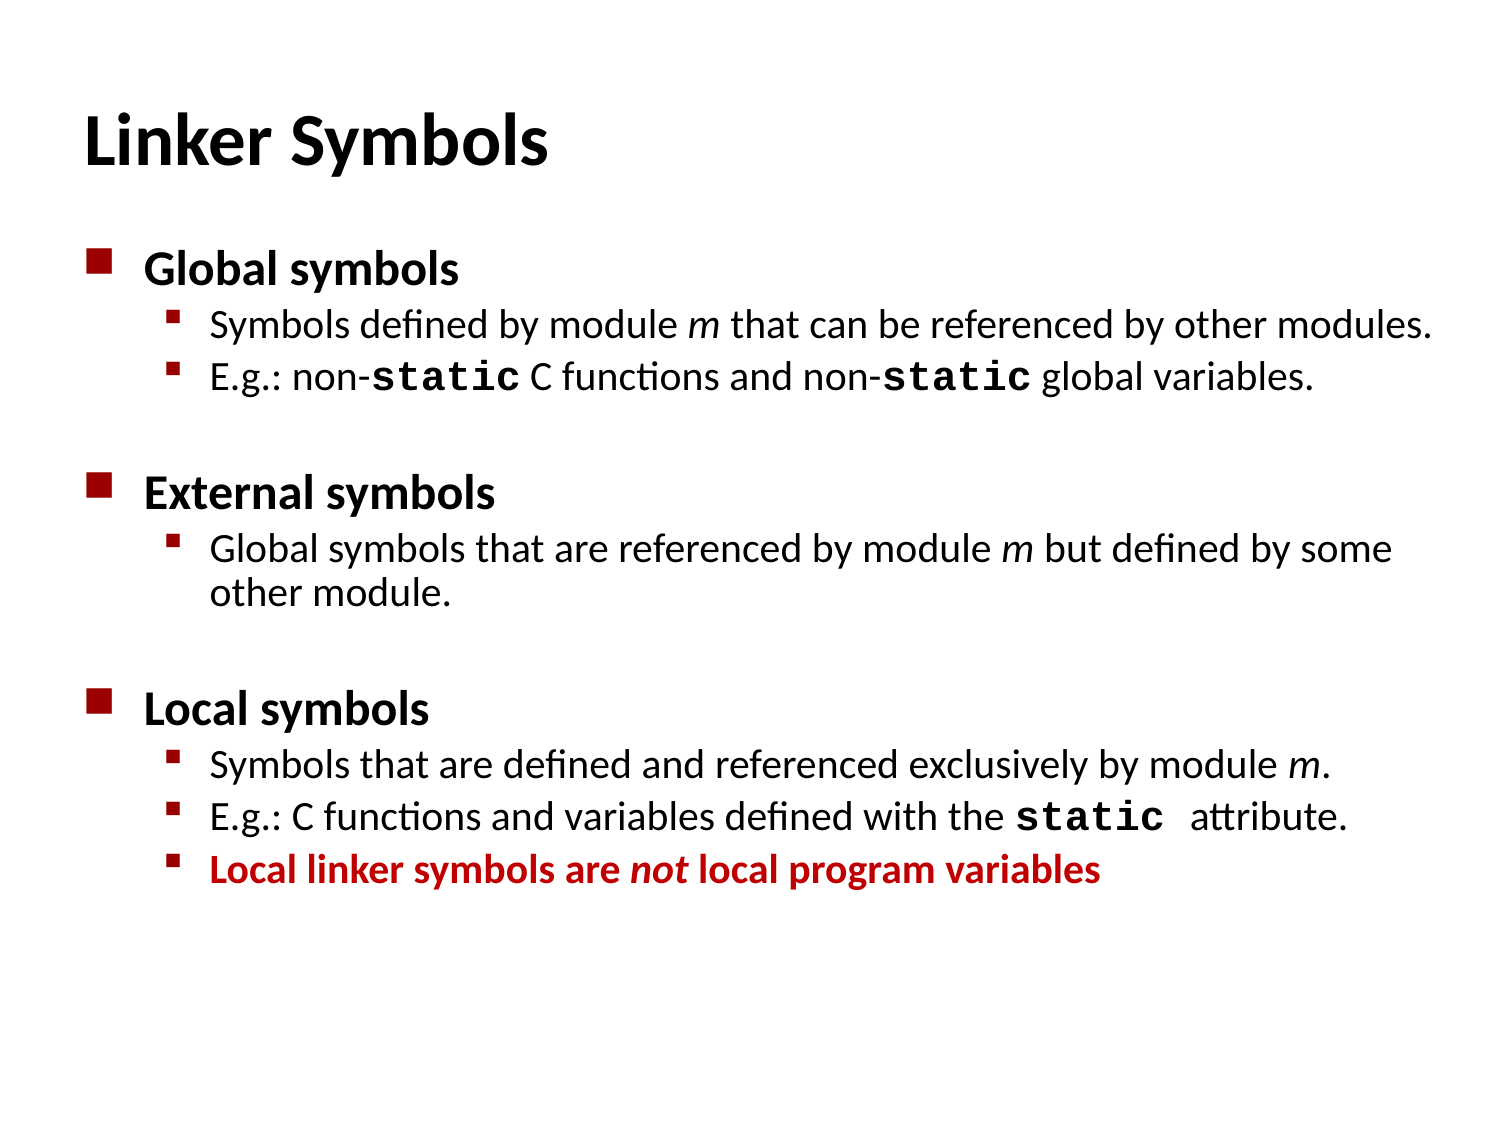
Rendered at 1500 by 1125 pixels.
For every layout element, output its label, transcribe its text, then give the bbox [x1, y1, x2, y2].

list Global symbols Symbols defined by module m that can be referenced by other modules. E.g.: non-static C functions and non-static global variables. External symbols Global symbols that are referenced by module m but defined by some other module. Local symbols Symbols that are defined and referenced exclusively by module m. E.g.: C functions and variables defined with the static attribute. Local linker symbols are not local program variables [72, 237, 1476, 988]
title Linker Symbols [68, 71, 1500, 201]
